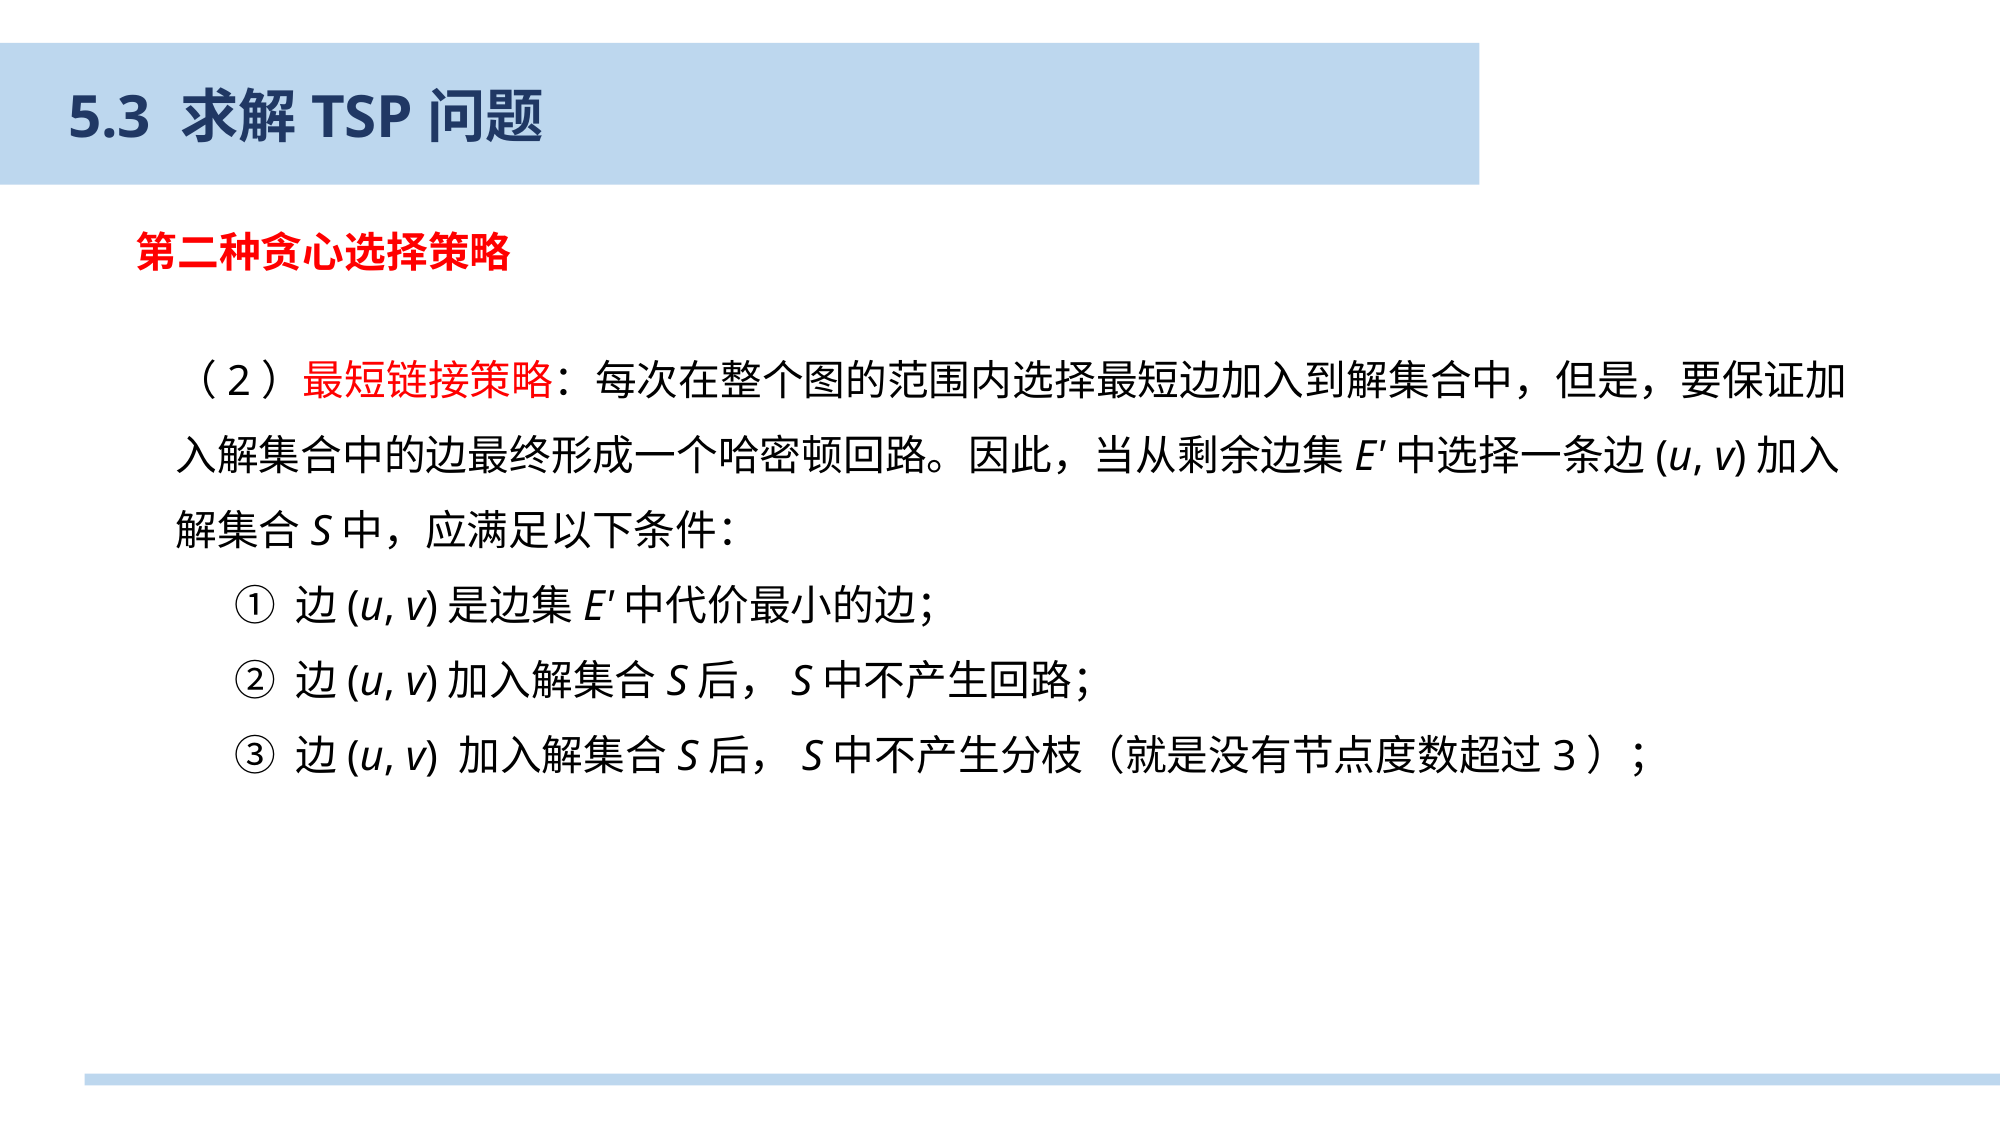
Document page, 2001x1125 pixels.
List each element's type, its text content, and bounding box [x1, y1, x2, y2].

list 5.3 求解TSP问题 [0, 42, 1480, 185]
text_box 第二种贪心选择策略 [120, 218, 1019, 284]
text_box （2）最短链接策略：每次在整个图的范围内选择最短边加入到解集合中，但是，要保证加入解集合中的边最终形成一个哈密顿回路。因此，当从剩余边集E'中选择一条边(u, v)加入解集合S中，应满足以下条件： ① 边(u, v)是边集E'中代价最小的边； ② 边(u, v)加入解集合S后，S中不产生回路； ③ 边(u, v) 加入解集合S后，S中不产生分枝（就是没有节点度数超过3）； [160, 320, 1870, 786]
